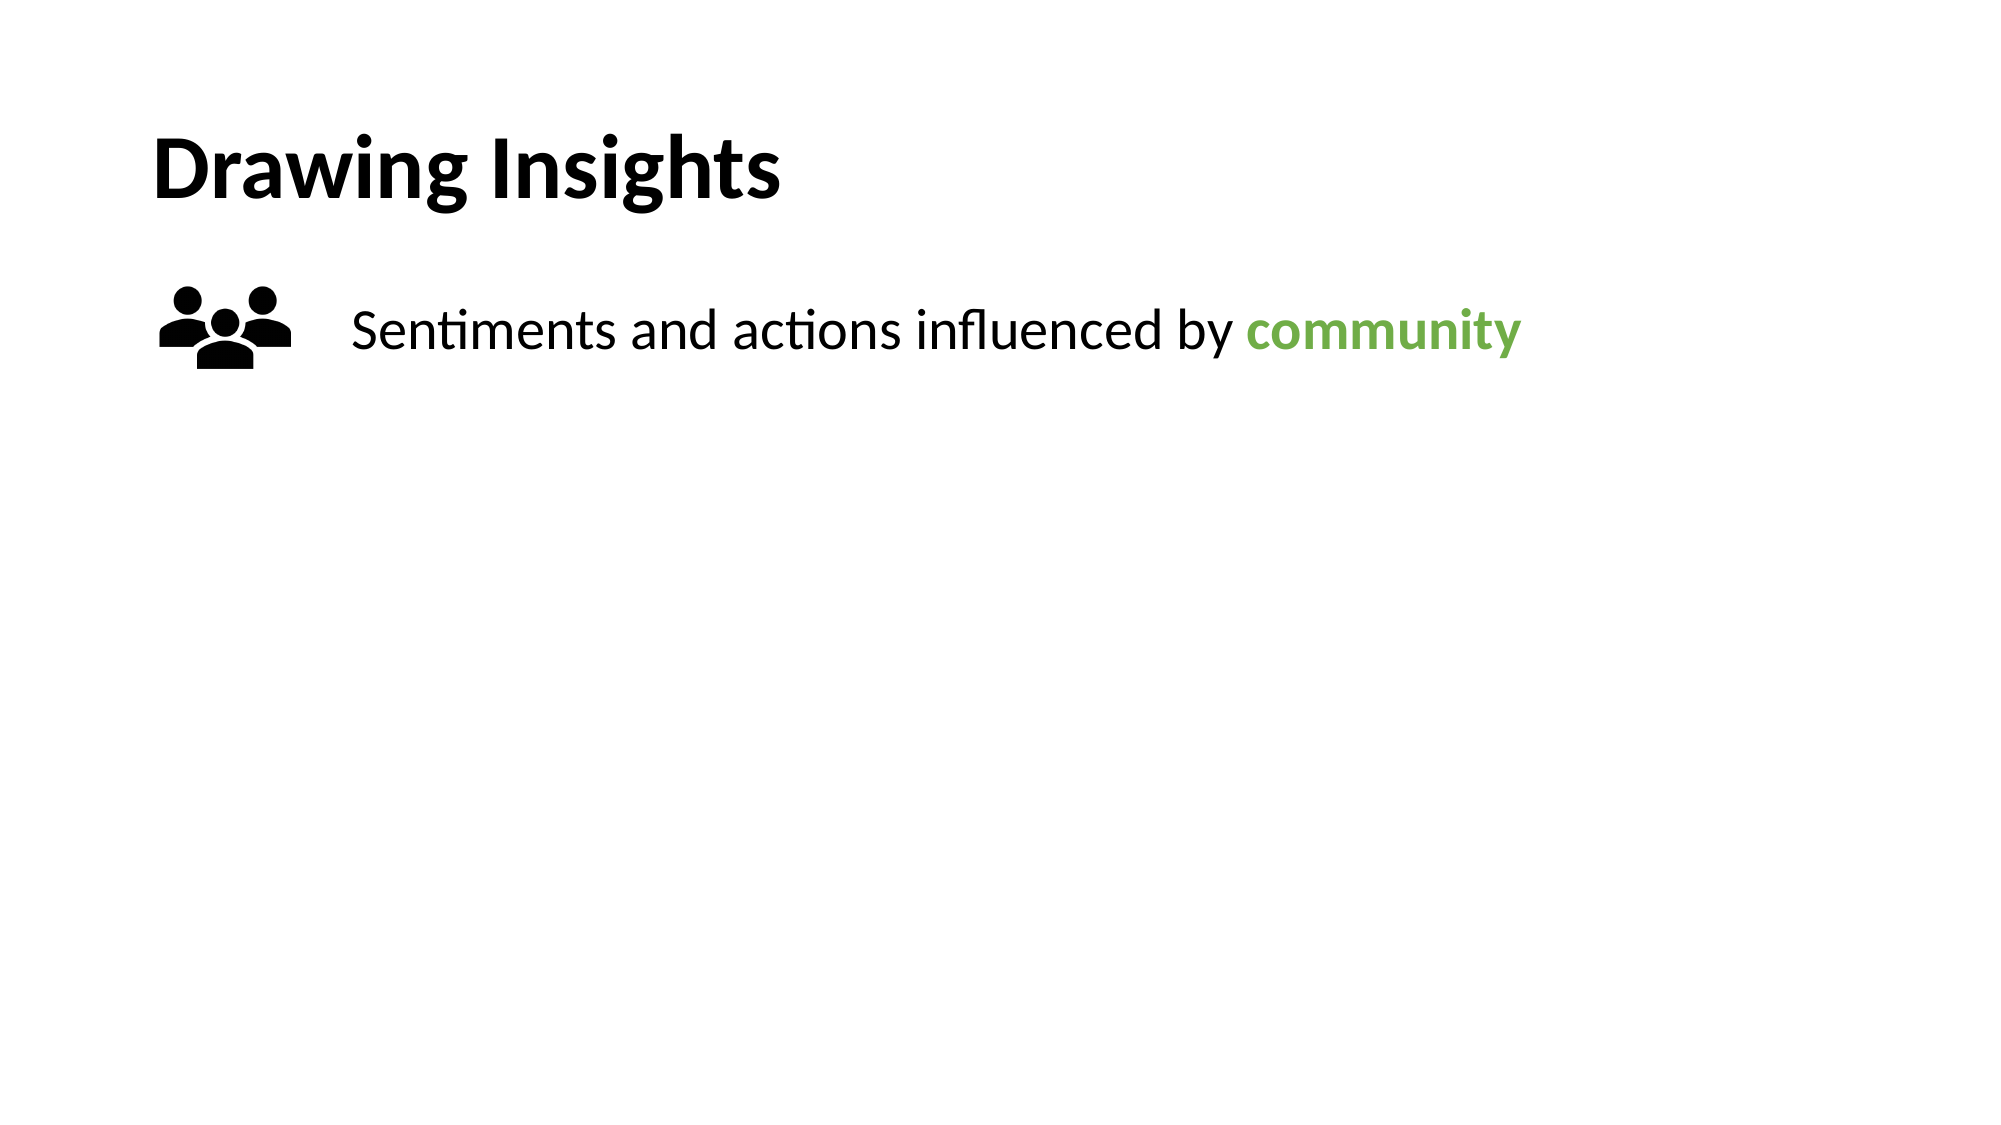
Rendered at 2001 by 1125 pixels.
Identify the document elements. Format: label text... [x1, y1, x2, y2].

title Drawing Insights [137, 59, 1863, 278]
picture [149, 252, 300, 403]
list Sentiments and actions influenced by community [336, 291, 1891, 1006]
